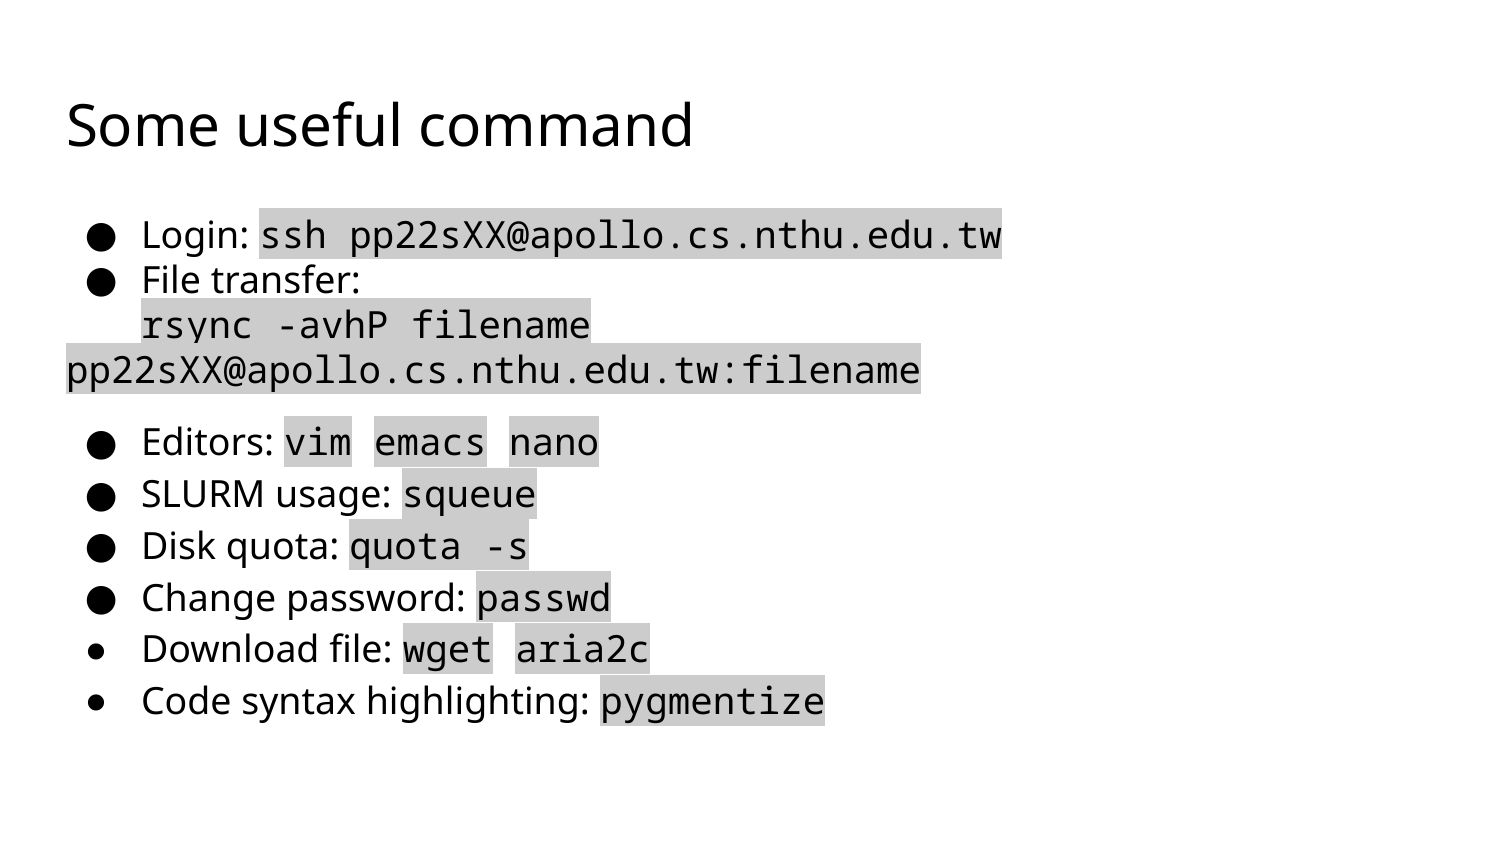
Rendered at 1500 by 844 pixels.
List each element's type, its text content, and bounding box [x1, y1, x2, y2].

title Some useful command [51, 72, 1449, 167]
list Login: ssh pp22sXX@apollo.cs.nthu.edu.tw File transfer: rsync -avhP filename pp22sXX@apollo.cs.nthu.edu.tw:filename Editors: vim emacs nano SLURM usage: squeue Disk quota: quota -s Change password: passwd Download file: wget aria2c Code syntax highlighting: pygmentize [51, 189, 1449, 750]
